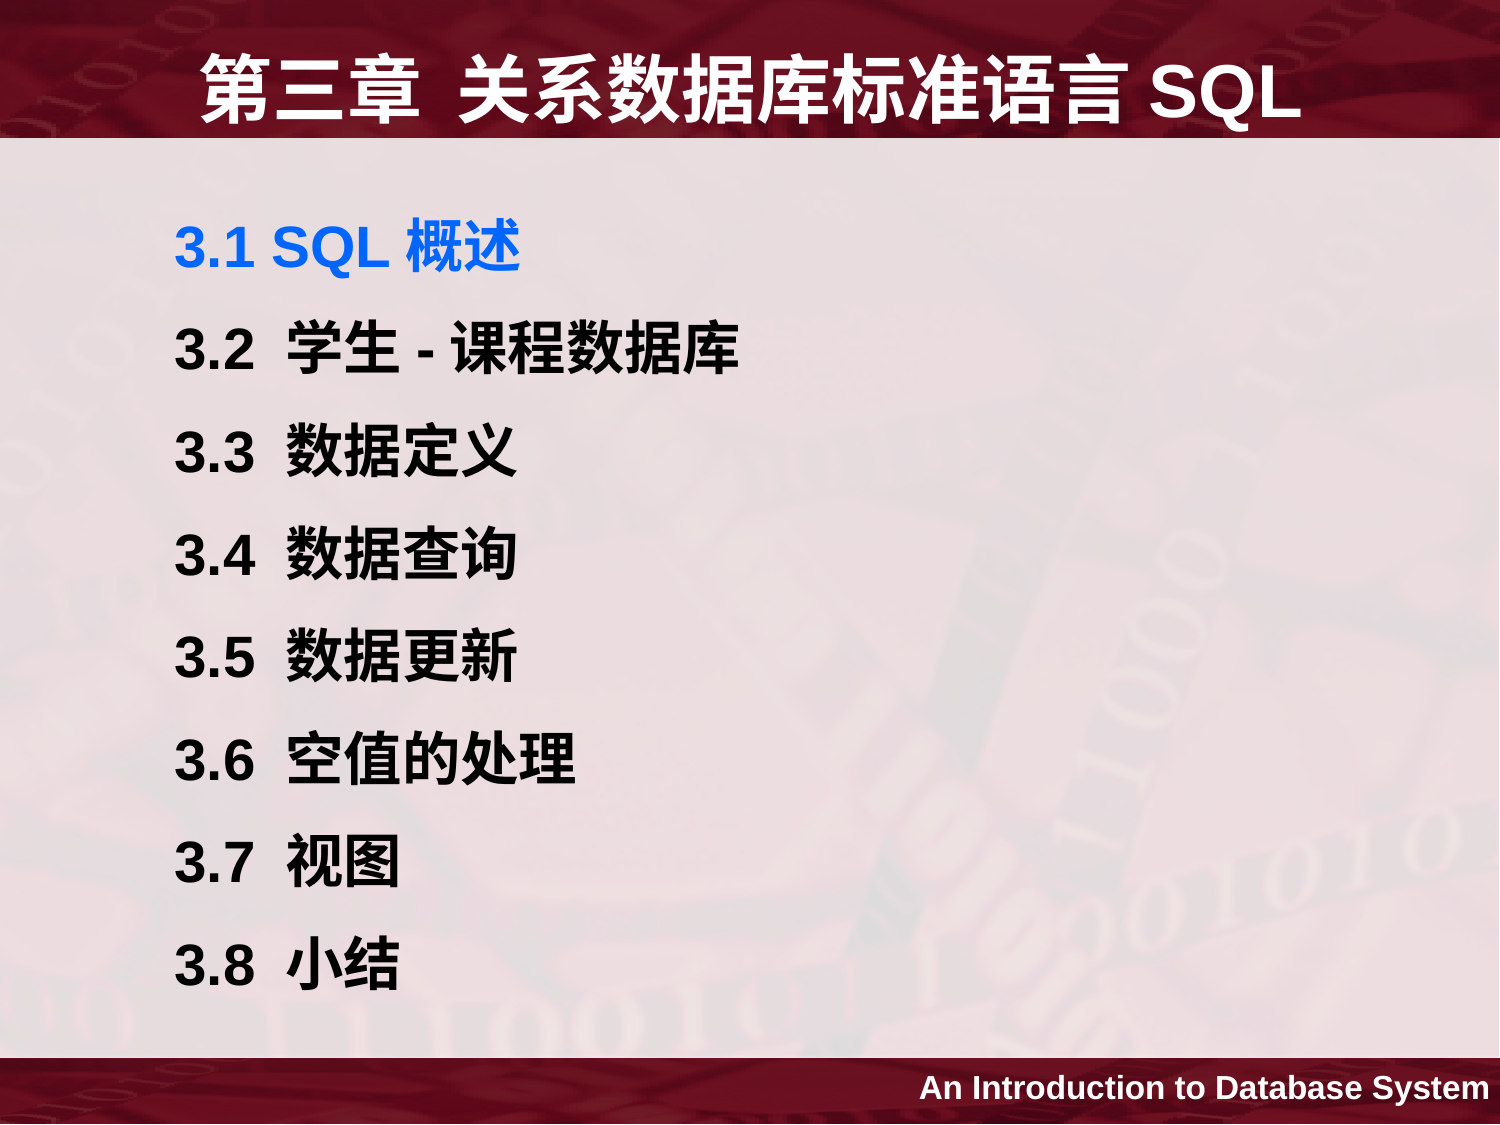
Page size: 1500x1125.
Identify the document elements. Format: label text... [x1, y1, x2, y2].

list 3.1 SQL概述 3.2 学生-课程数据库 3.3 数据定义 3.4 数据查询 3.5 数据更新 3.6 空值的处理 3.7 视图 3.8 小结 [159, 179, 1228, 1000]
title 第三章 关系数据库标准语言SQL [74, 0, 1426, 181]
text_box [856, 1046, 1447, 1100]
picture [0, 0, 1500, 1124]
